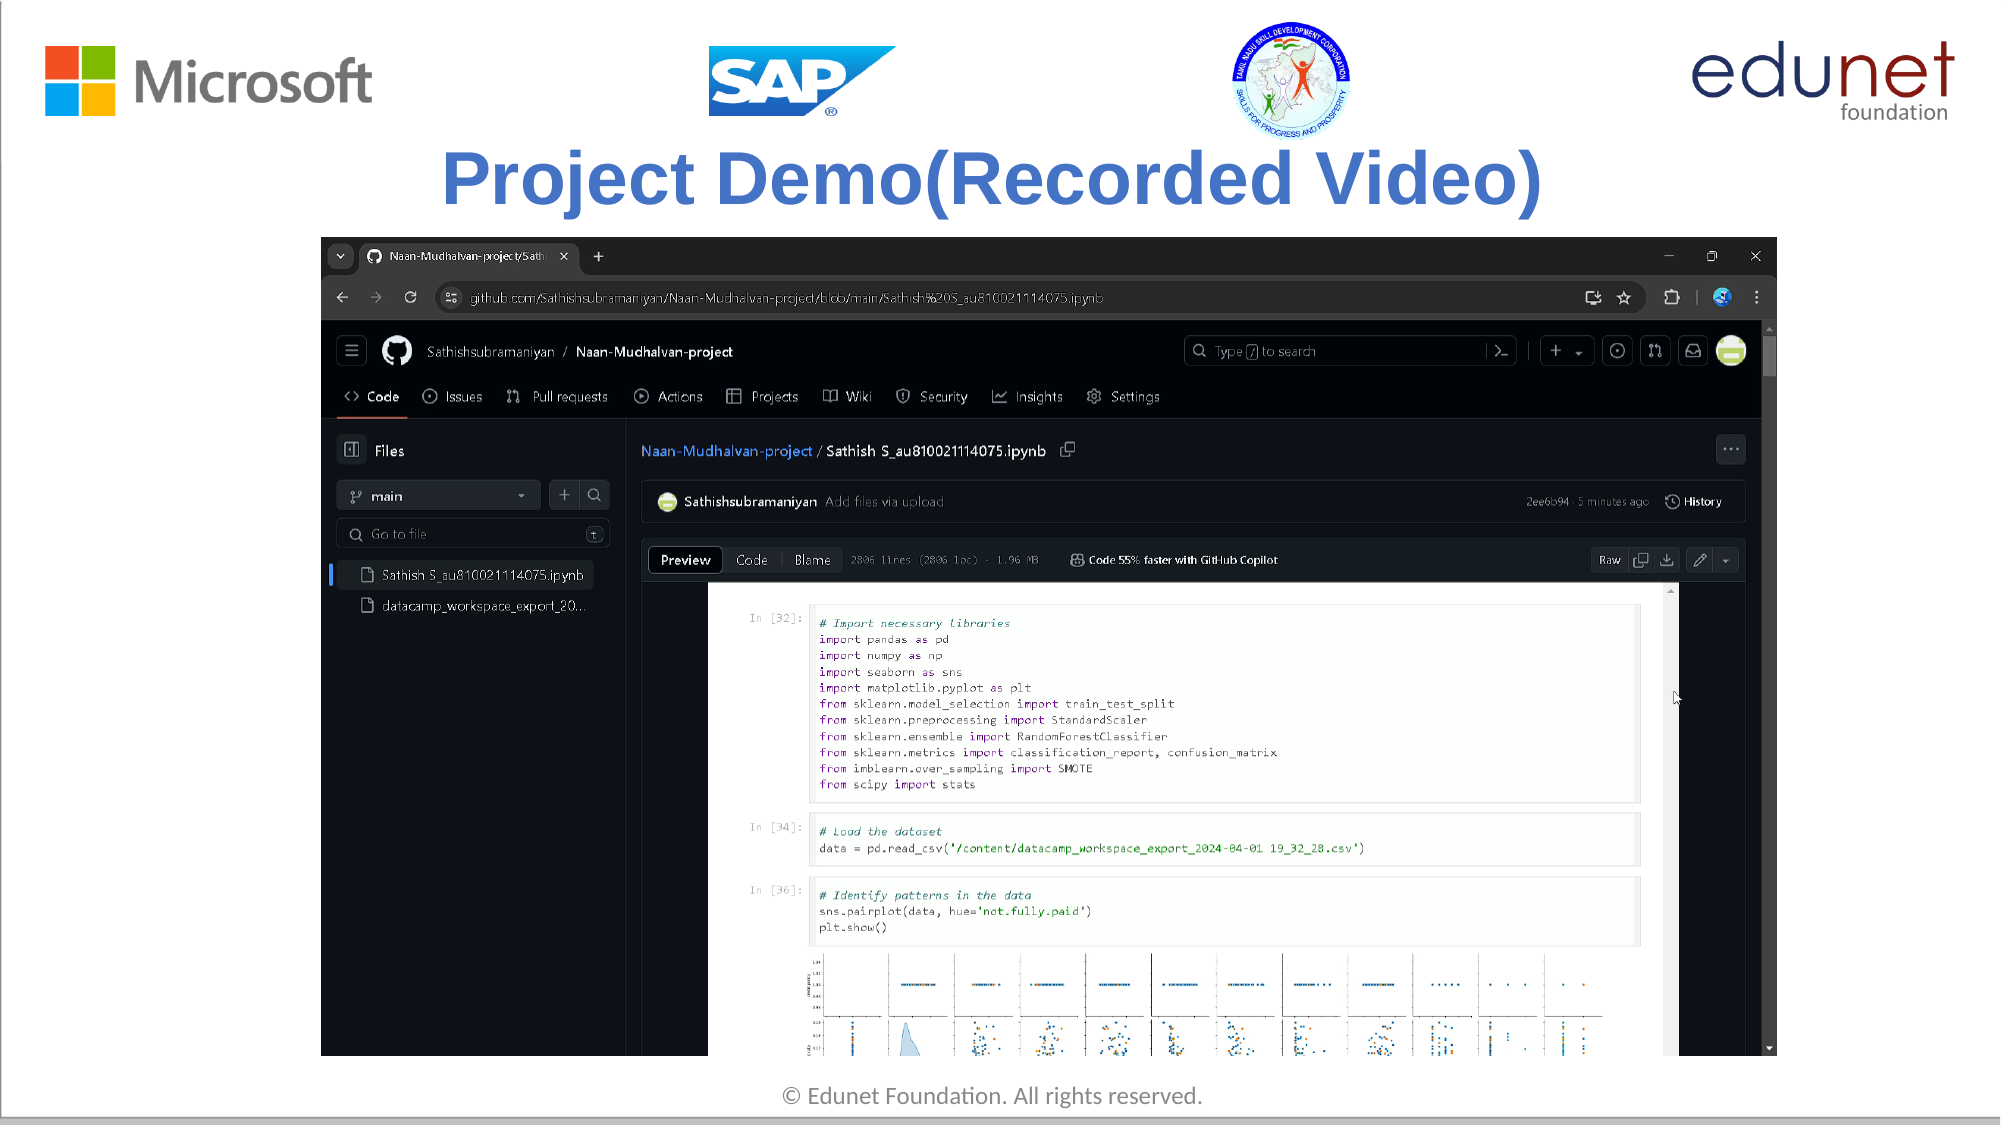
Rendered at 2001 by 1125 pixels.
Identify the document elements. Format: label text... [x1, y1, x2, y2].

picture [0, 0, 2001, 1125]
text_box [320, 236, 1778, 1057]
footer © Edunet Foundation. All rights reserved. [655, 1065, 1331, 1125]
picture [709, 48, 896, 92]
picture [45, 46, 372, 116]
picture [1232, 22, 1350, 92]
title Project Demo(Recorded Video) [242, 92, 1743, 228]
picture [1686, 37, 1957, 125]
